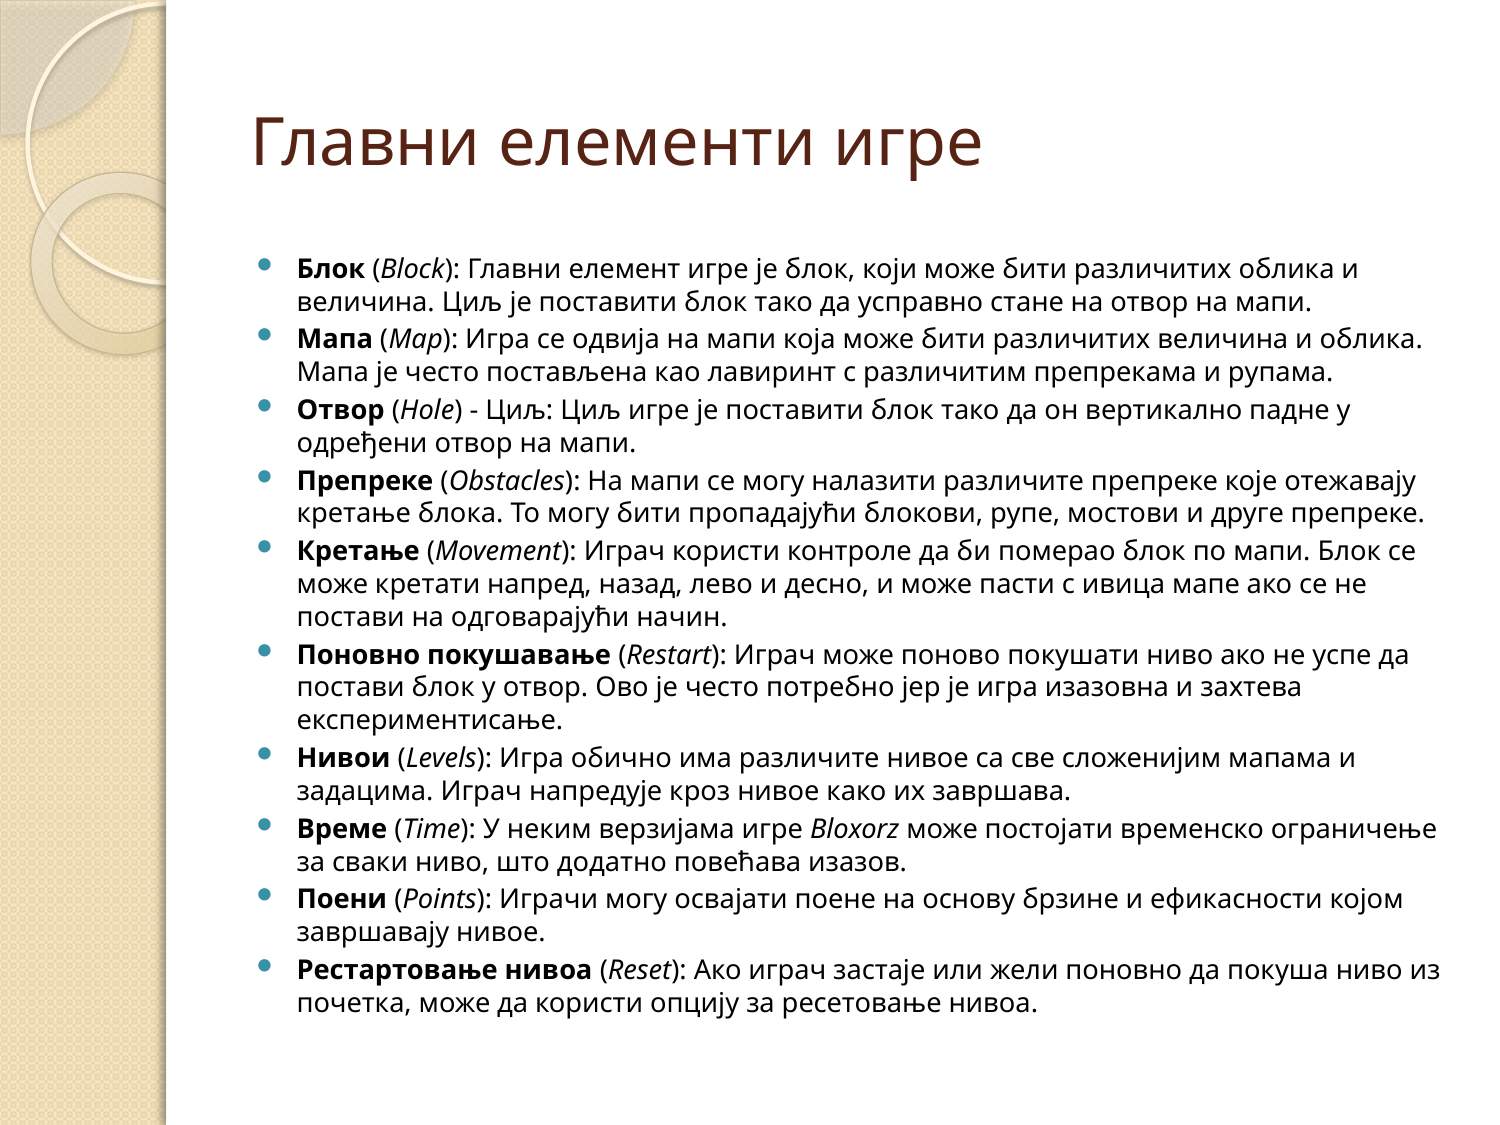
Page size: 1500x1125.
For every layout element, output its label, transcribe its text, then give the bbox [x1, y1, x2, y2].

list Блок (Block): Главни елемент игре је блок, који може бити различитих облика и величина. Циљ је поставити блок тако да усправно стане на отвор на мапи. Мапа (Map): Игра се одвија на мапи која може бити различитих величина и облика. Мапа је често постављена као лавиринт с различитим препрекама и рупама. Отвор (Hole) - Циљ: Циљ игре је поставити блок тако да он вертикално падне у одређени отвор на мапи. Препреке (Obstacles): На мапи се могу налазити различите препреке које отежавају кретање блока. То могу бити пропадајући блокови, рупе, мостови и друге препреке. Кретање (Movement): Играч користи контроле да би померао блок по мапи. Блок се може кретати напред, назад, лево и десно, и може пасти с ивица мапе ако се не постави на одговарајући начин. Поновно покушавање (Restart): Играч може поново покушати ниво ако не успе да постави блок у отвор. Ово је често потребно јер је игра изазовна и захтева експериментисање. Нивои (Levels): Игра обично има различите нивое са све сложенијим мапама и задацима. Играч напредује кроз нивое како их завршава. Време (Time): У неким верзијама игре Bloxorz може постојати временско ограничење за сваки ниво, што додатно повећава изазов. Поени (Points): Играчи могу освајати поене на основу брзине и ефикасности којом завршавају нивое. Рестартовање нивоа (Reset): Ако играч застаје или жели поновно да покуша ниво из почетка, може да користи опцију за ресетовање нивоа. [230, 243, 1461, 1031]
title Главни елементи игре [235, 45, 1466, 233]
